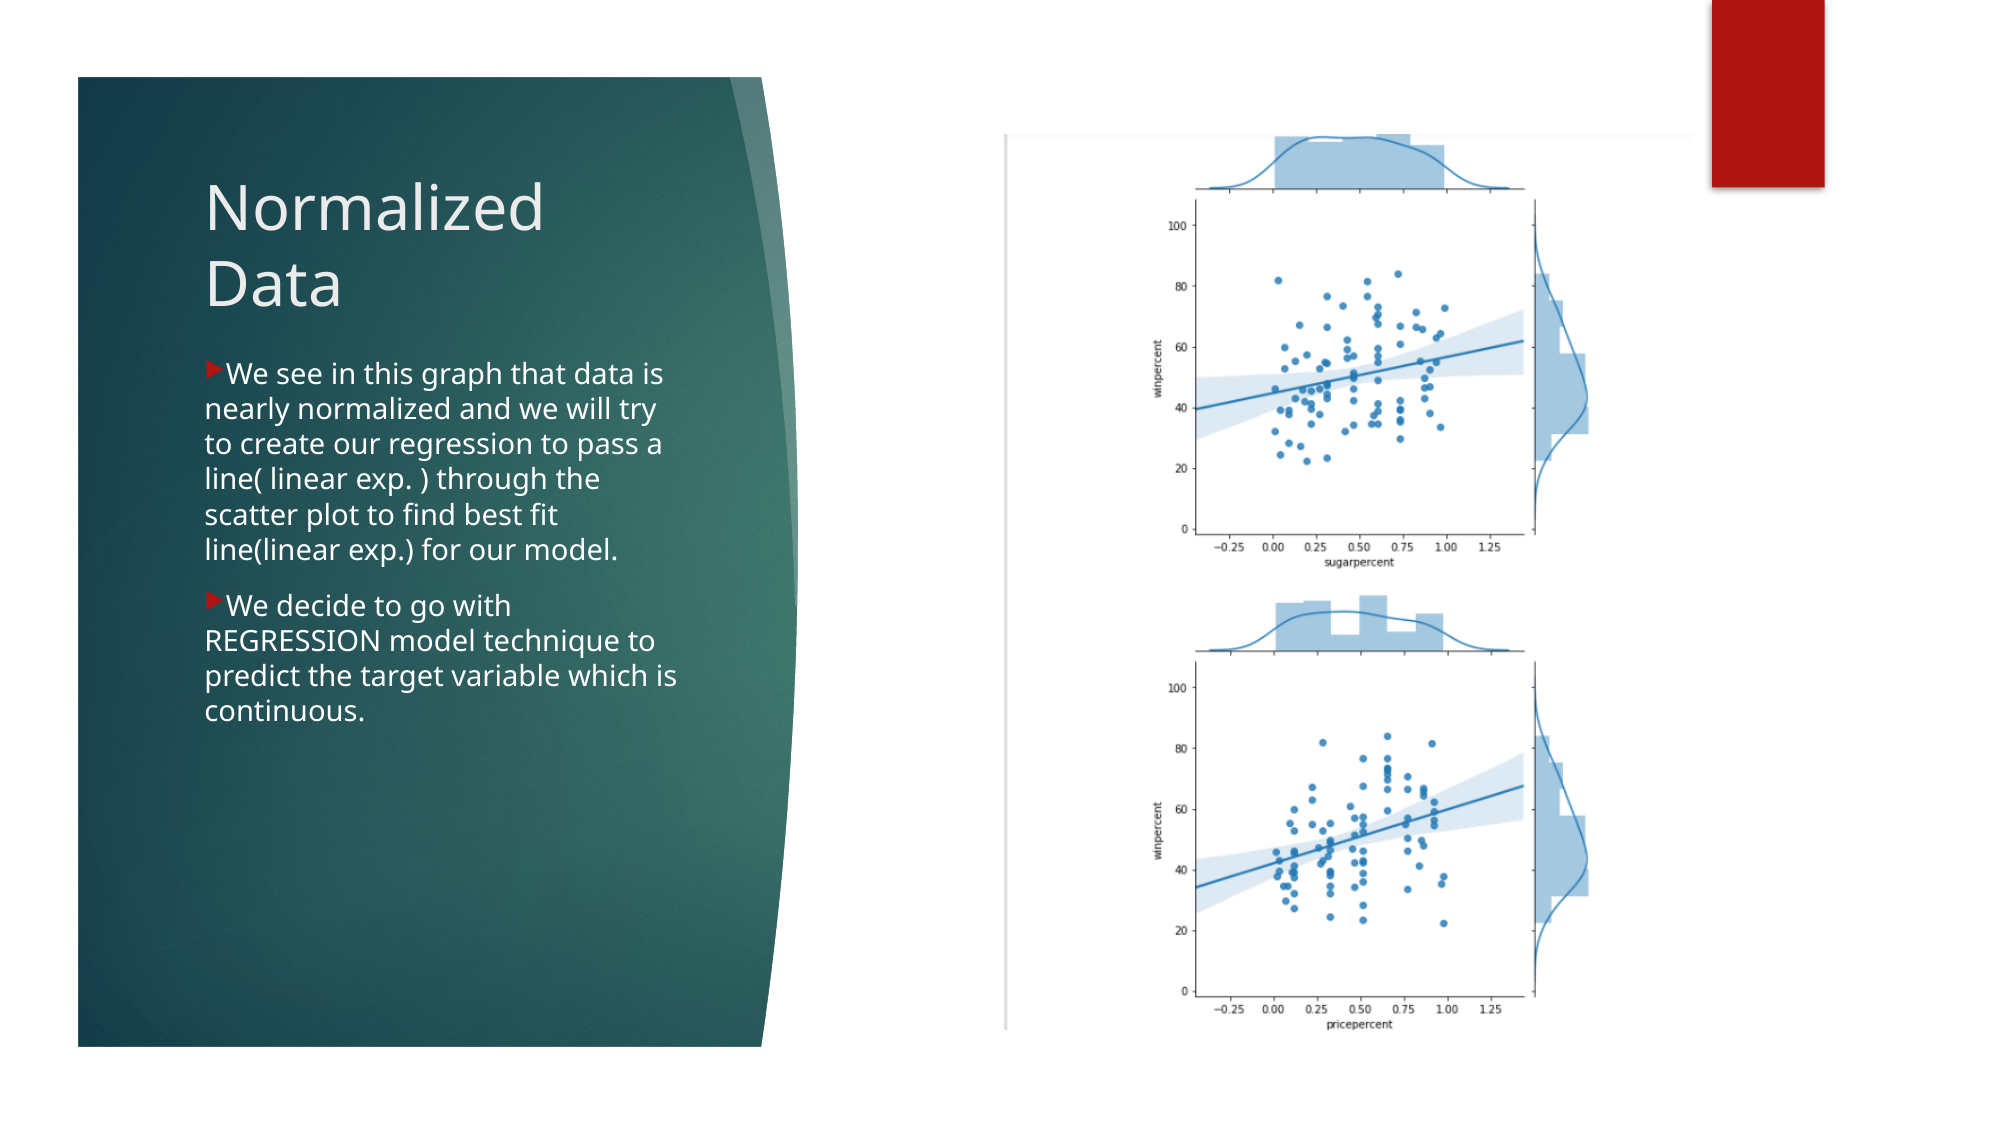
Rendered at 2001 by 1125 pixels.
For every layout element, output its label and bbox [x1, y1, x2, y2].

text_box [0, 0, 2000, 1125]
list [1003, 134, 1693, 1030]
